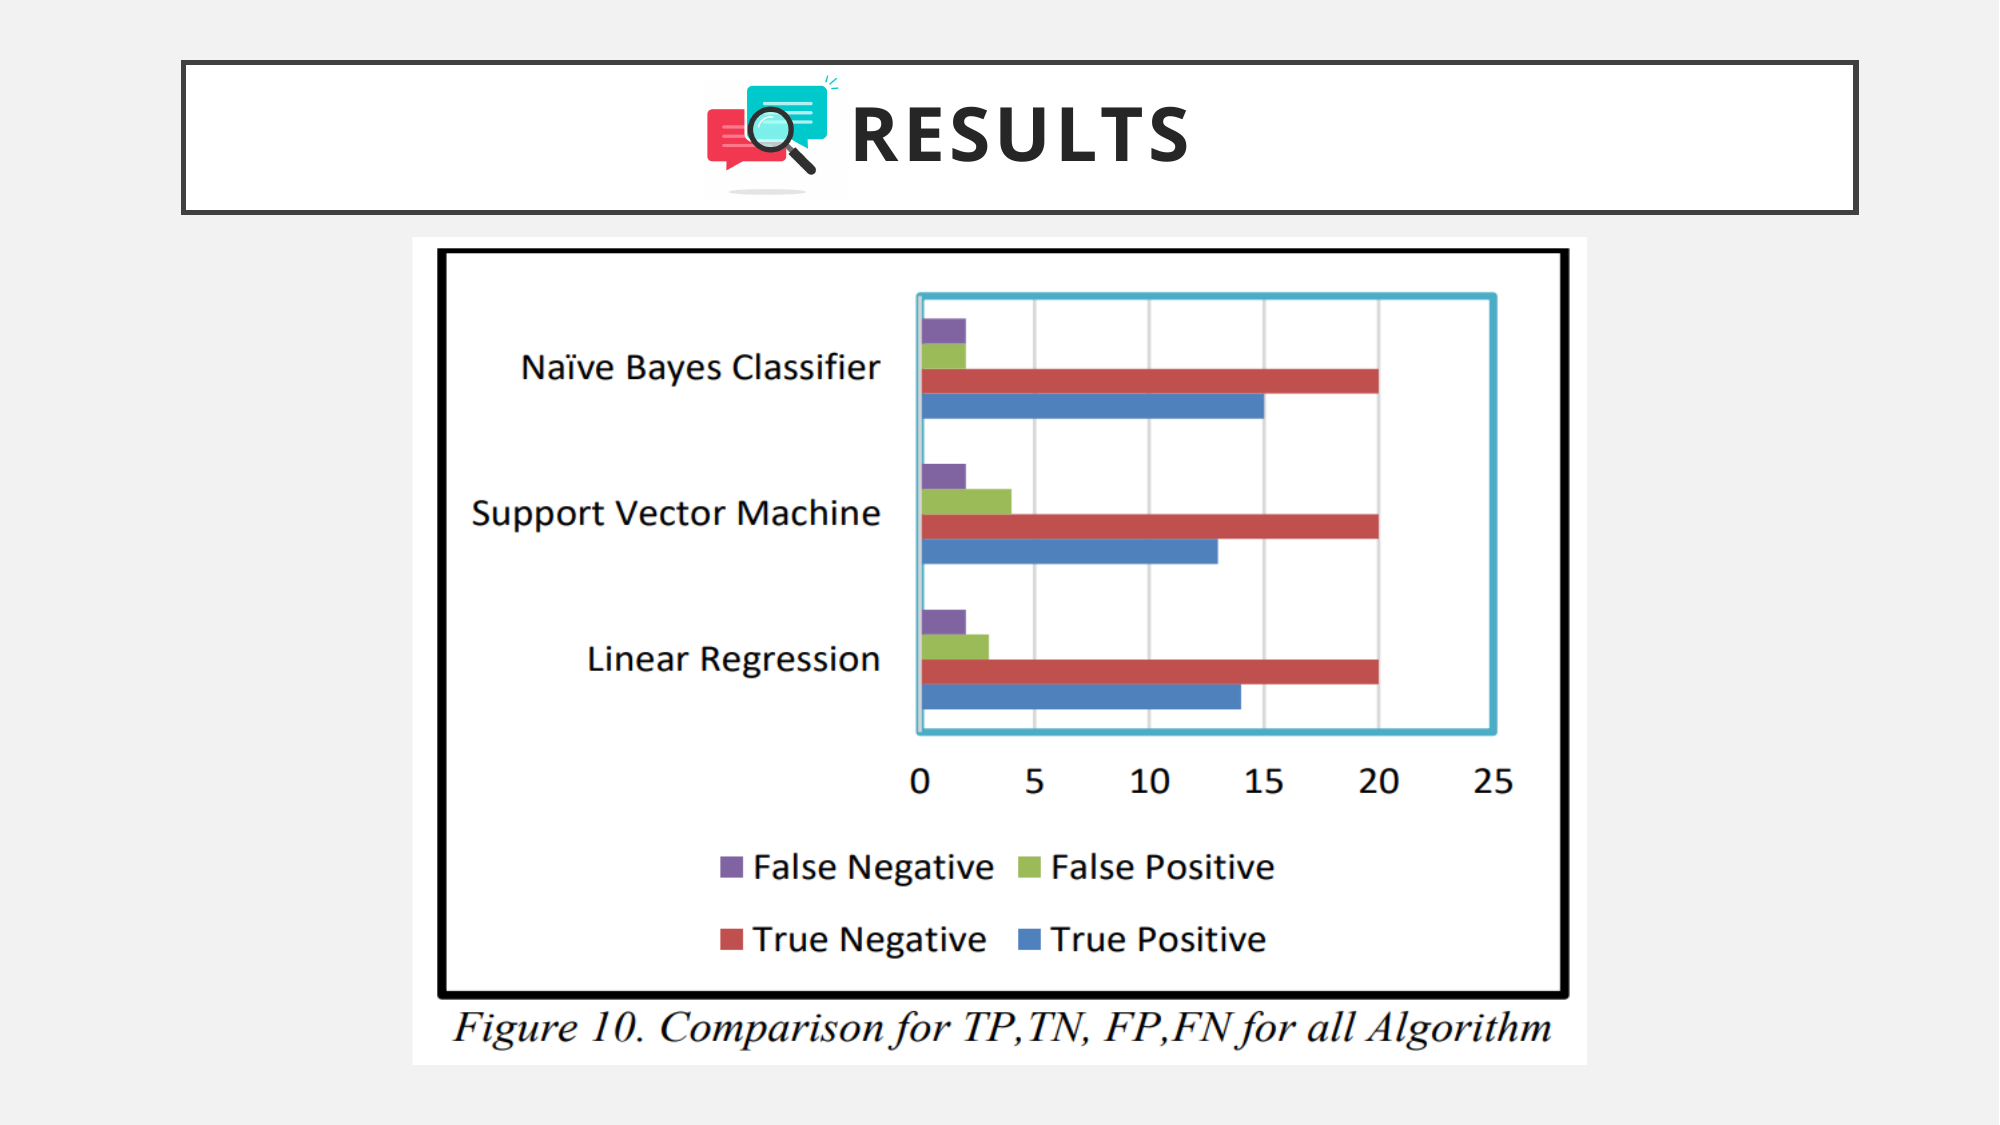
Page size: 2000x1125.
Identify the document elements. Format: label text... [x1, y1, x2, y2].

text_box RESULTS [183, 62, 1856, 213]
picture [699, 74, 850, 199]
picture [412, 237, 1588, 1065]
